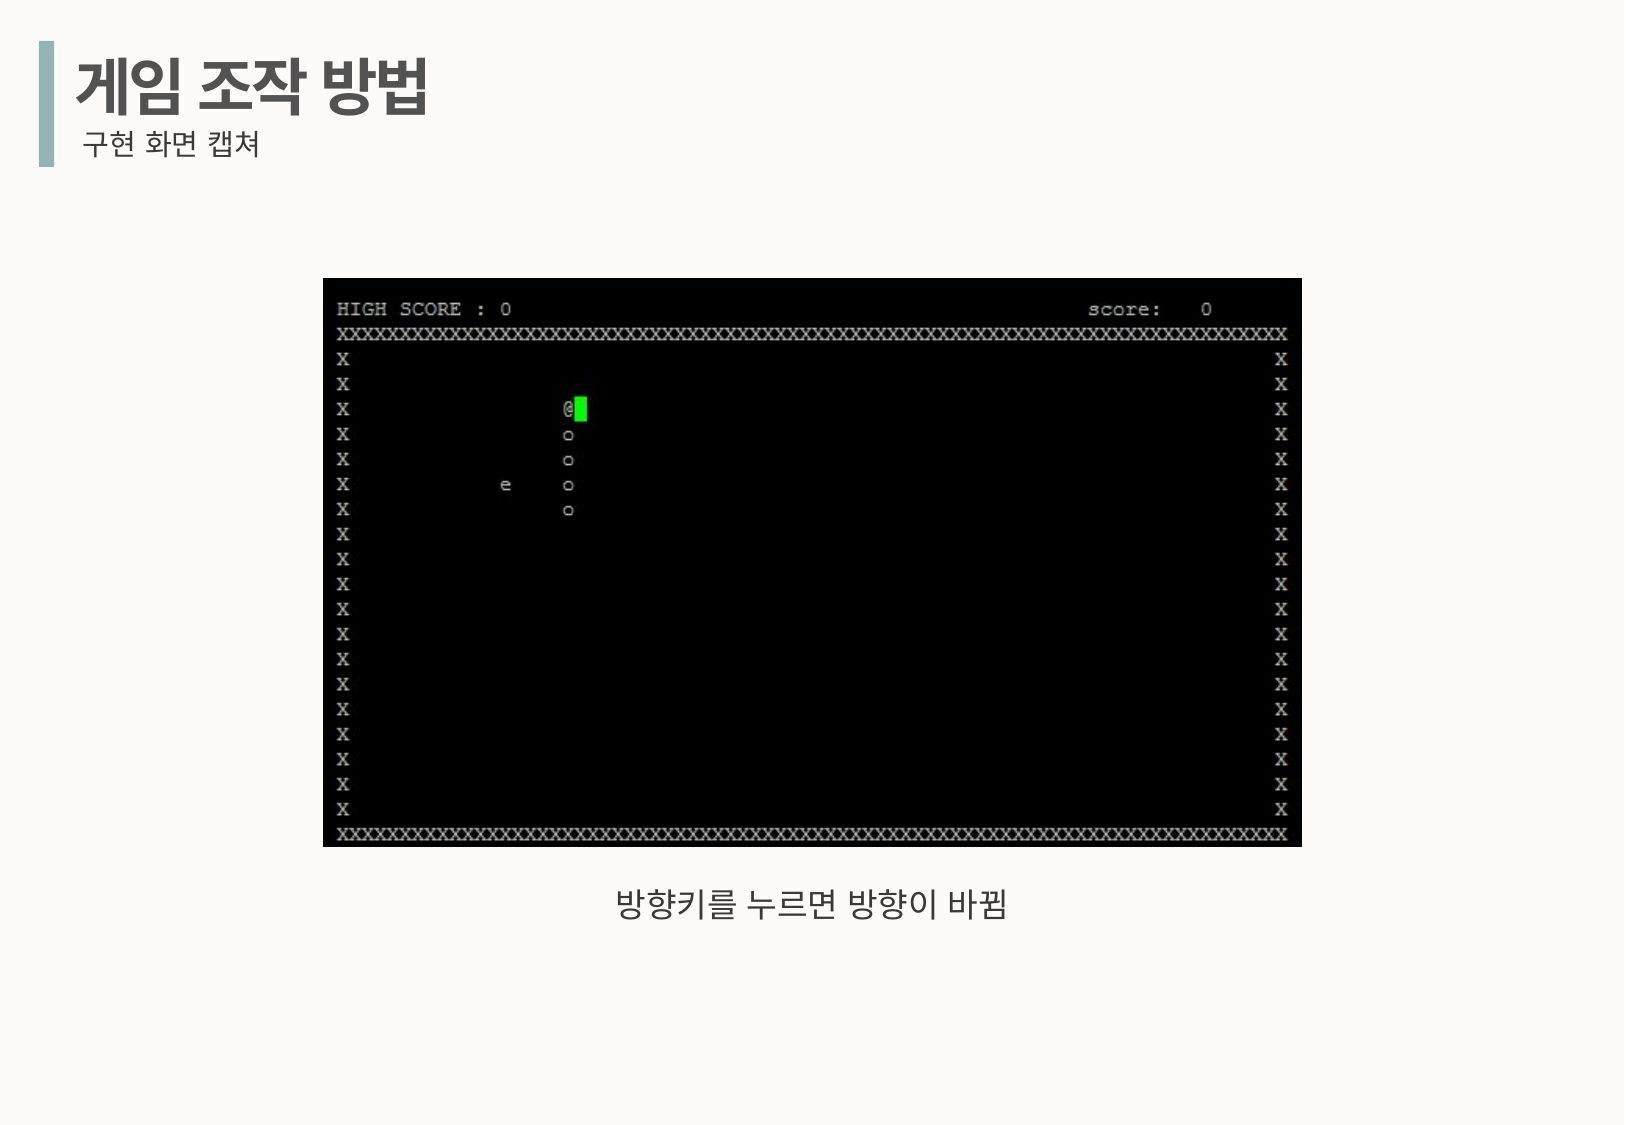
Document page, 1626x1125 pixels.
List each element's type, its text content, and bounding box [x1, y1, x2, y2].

text_box 게임 조작 방법 [59, 40, 447, 131]
picture [323, 278, 1302, 847]
text_box 방향키를 누르면 방향이 바뀜 [600, 877, 1025, 932]
text_box [38, 40, 55, 168]
text_box 구현 화면 캡쳐 [68, 119, 277, 169]
